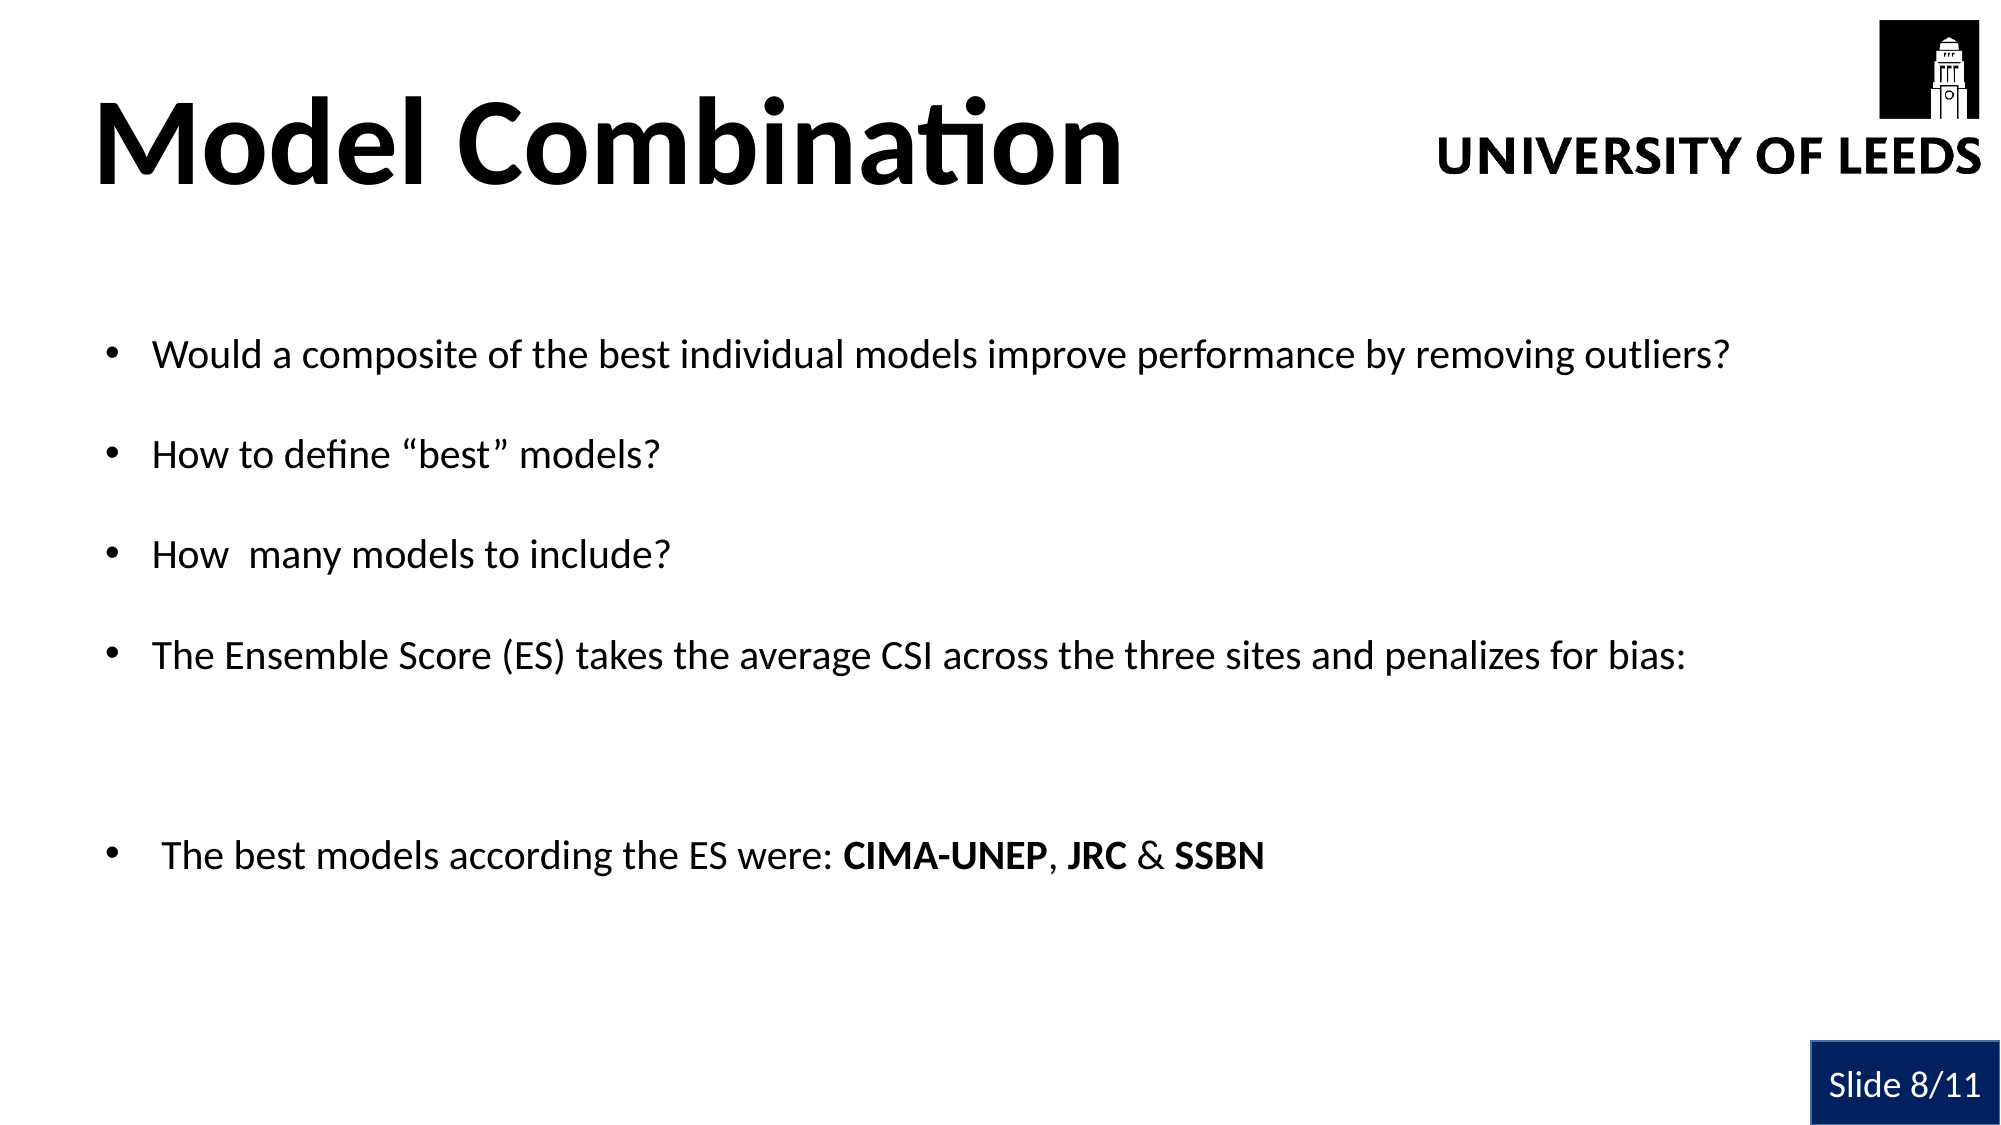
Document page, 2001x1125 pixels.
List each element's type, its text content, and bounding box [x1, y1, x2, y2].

text_box Slide 8/11 [1810, 1040, 2000, 1125]
picture [1437, 18, 1982, 176]
text_box Model Combination [77, 51, 1142, 217]
